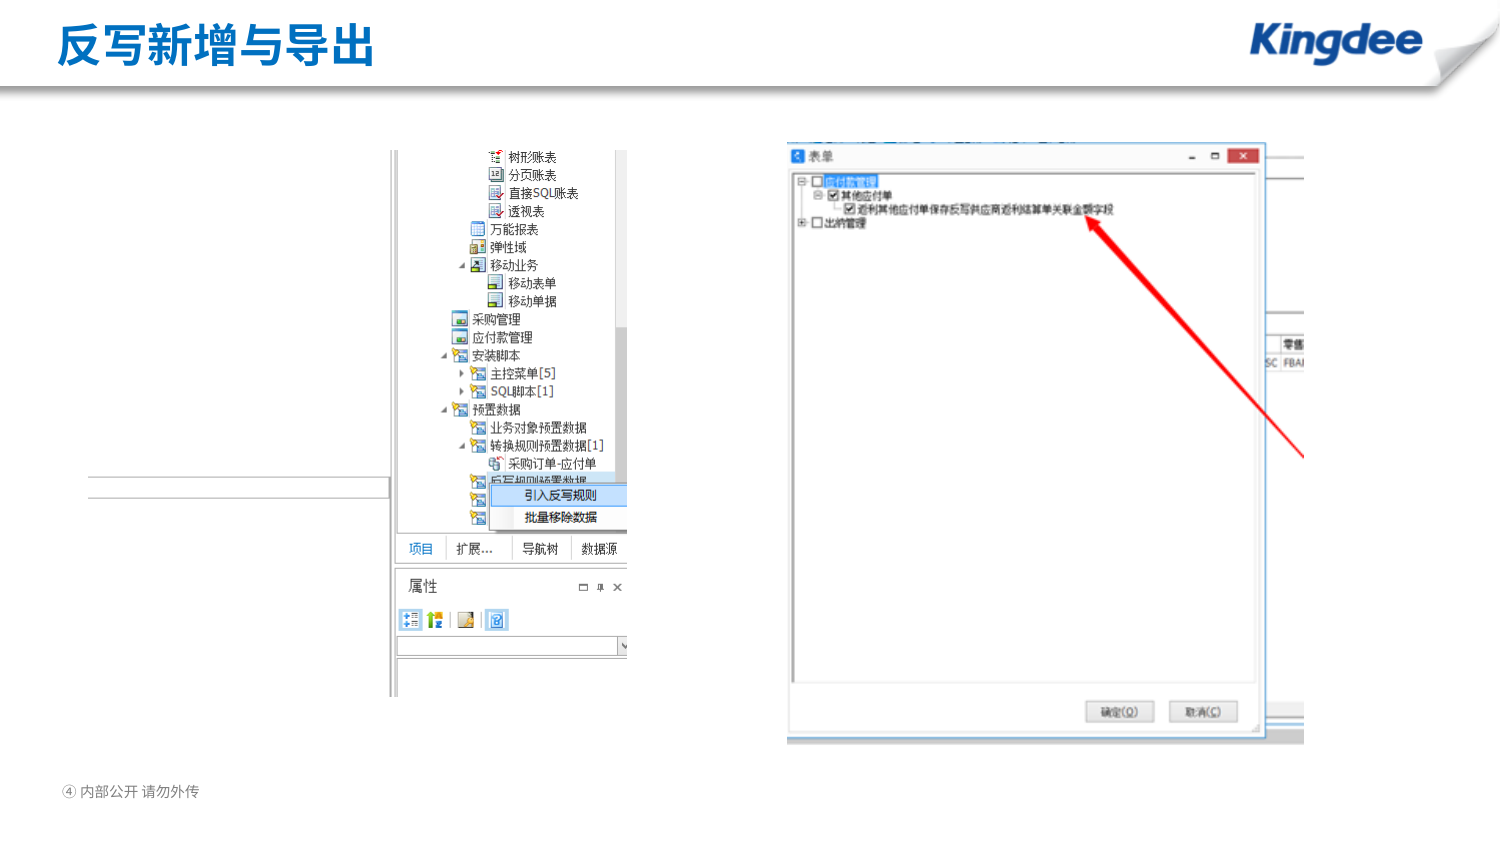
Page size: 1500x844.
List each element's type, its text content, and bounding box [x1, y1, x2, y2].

title 反写新增与导出 [41, 2, 1336, 86]
picture [0, 0, 1500, 86]
picture [88, 150, 627, 697]
picture [787, 142, 1304, 756]
